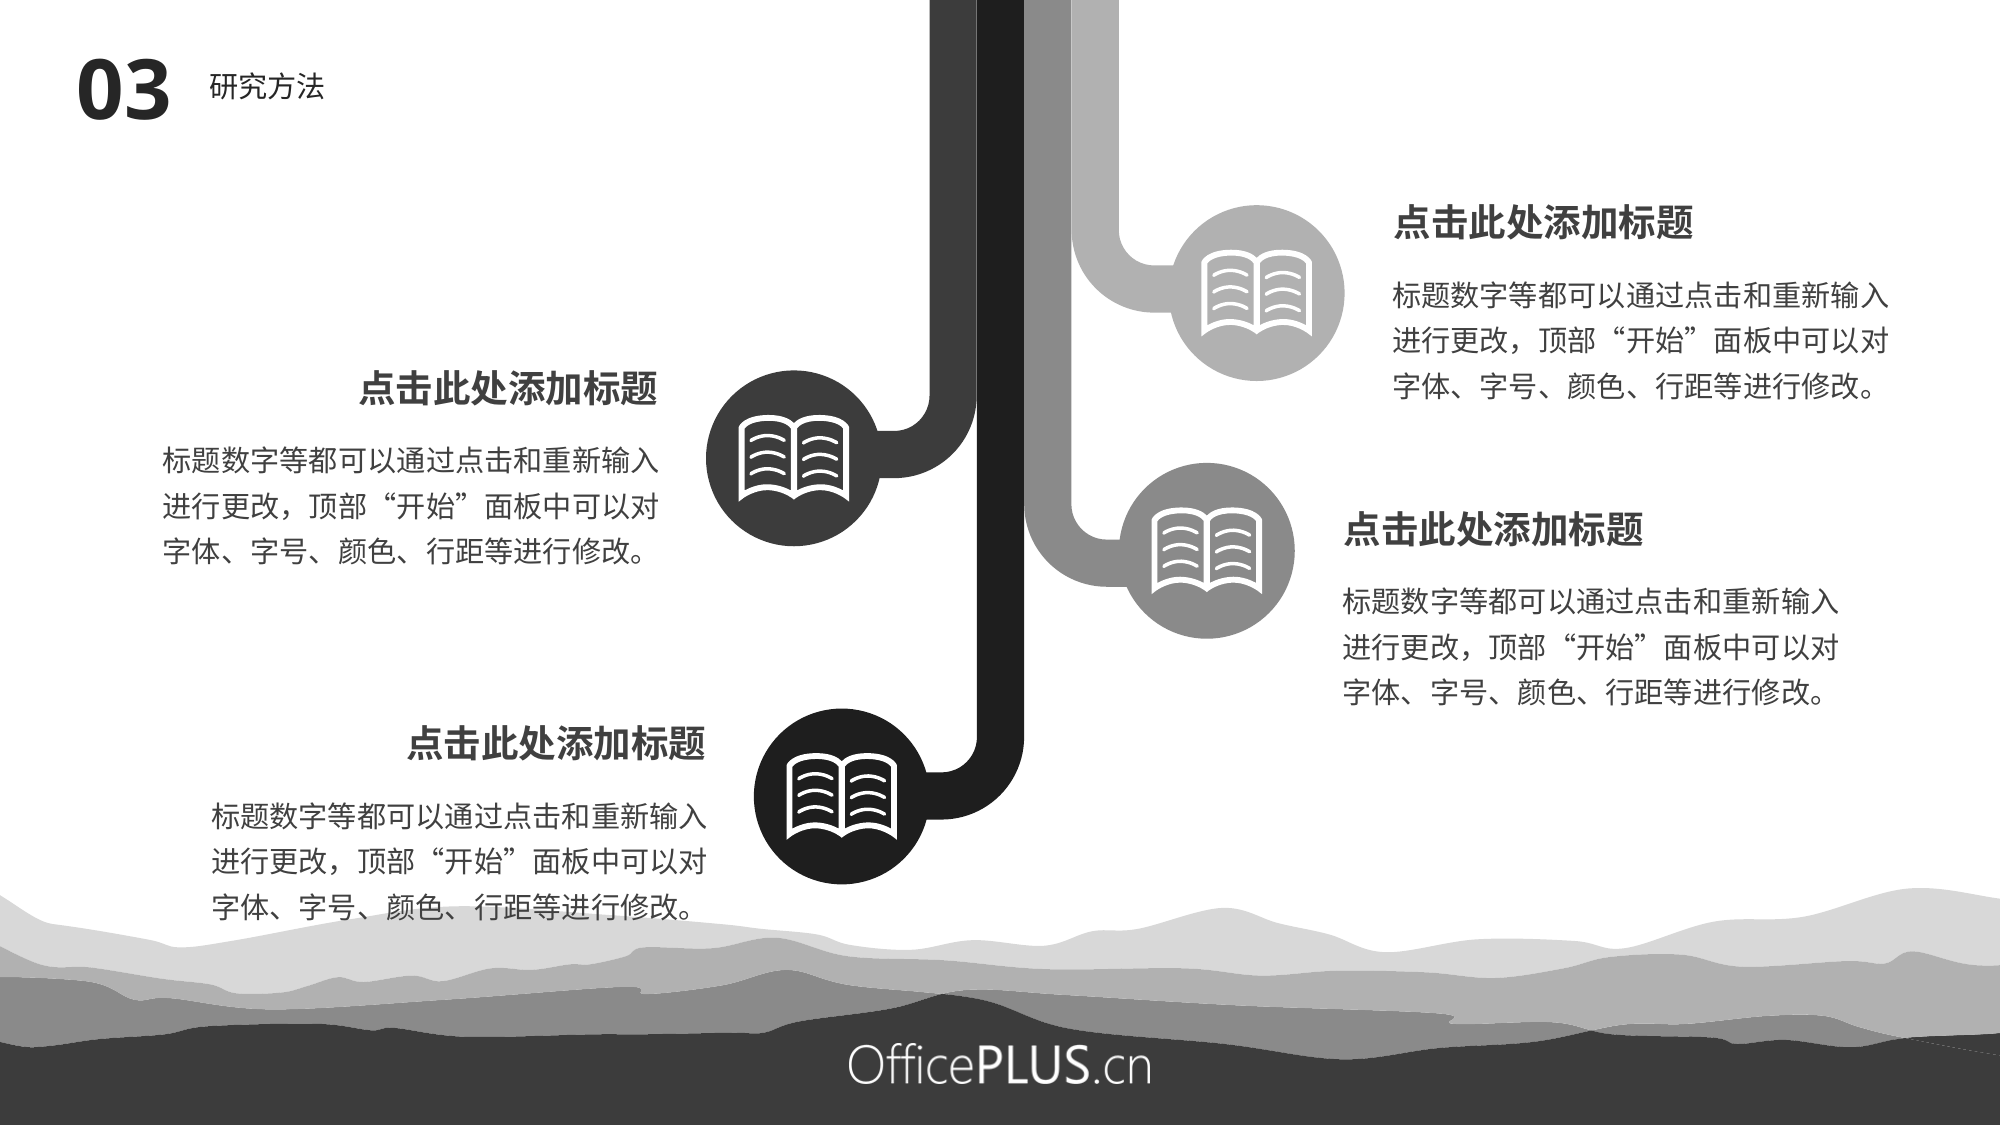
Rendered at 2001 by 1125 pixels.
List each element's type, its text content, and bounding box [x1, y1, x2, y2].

text_box 点击此处添加标题 [343, 343, 673, 418]
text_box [1168, 205, 1345, 381]
text_box 标题数字等都可以通过点击和重新输入进行更改，顶部“开始”面板中可以对字体、字号、颜色、行距等进行修改。 [1327, 565, 1856, 717]
text_box [882, 0, 978, 480]
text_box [1118, 462, 1295, 639]
text_box 点击此处添加标题 [1329, 484, 1659, 558]
text_box 标题数字等都可以通过点击和重新输入进行更改，顶部“开始”面板中可以对字体、字号、颜色、行距等进行修改。 [1377, 259, 1906, 411]
text_box 点击此处添加标题 [1379, 178, 1709, 252]
text_box [1070, 0, 1168, 314]
list 03 [61, 39, 195, 137]
text_box 标题数字等都可以通过点击和重新输入进行更改，顶部“开始”面板中可以对字体、字号、颜色、行距等进行修改。 [194, 780, 723, 932]
text_box [930, 0, 1026, 821]
text_box [1023, 0, 1118, 588]
text_box 标题数字等都可以通过点击和重新输入进行更改，顶部“开始”面板中可以对字体、字号、颜色、行距等进行修改。 [146, 424, 675, 576]
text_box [753, 708, 930, 885]
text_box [705, 370, 882, 547]
picture [849, 1043, 1150, 1084]
list 研究方法 [194, 60, 501, 116]
text_box 点击此处添加标题 [391, 699, 722, 773]
